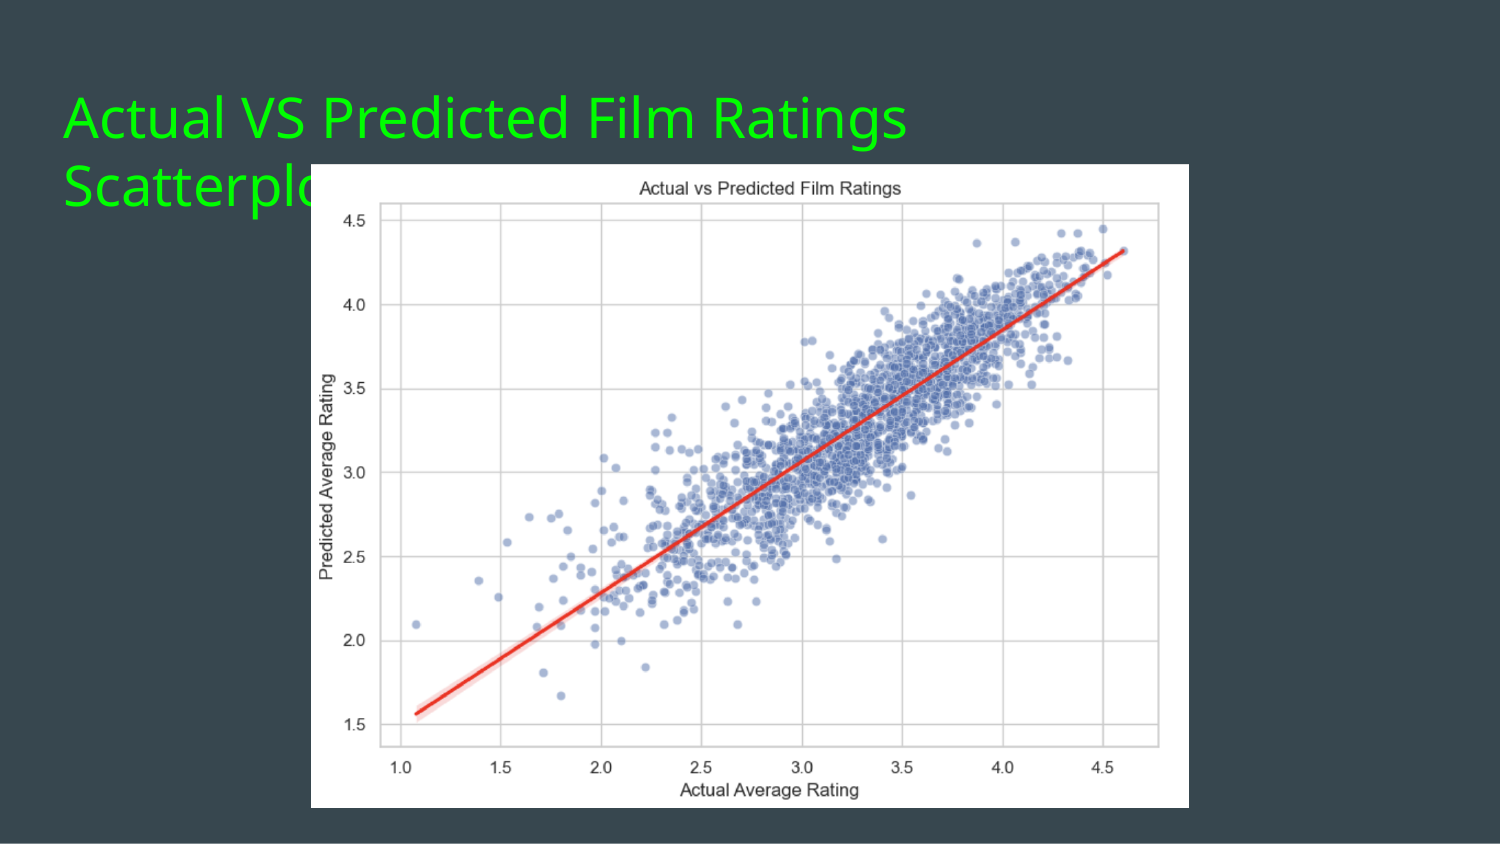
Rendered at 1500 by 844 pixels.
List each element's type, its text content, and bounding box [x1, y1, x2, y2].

title Actual VS Predicted Film Ratings Scatterplot [63, 82, 997, 224]
picture [311, 164, 1189, 808]
